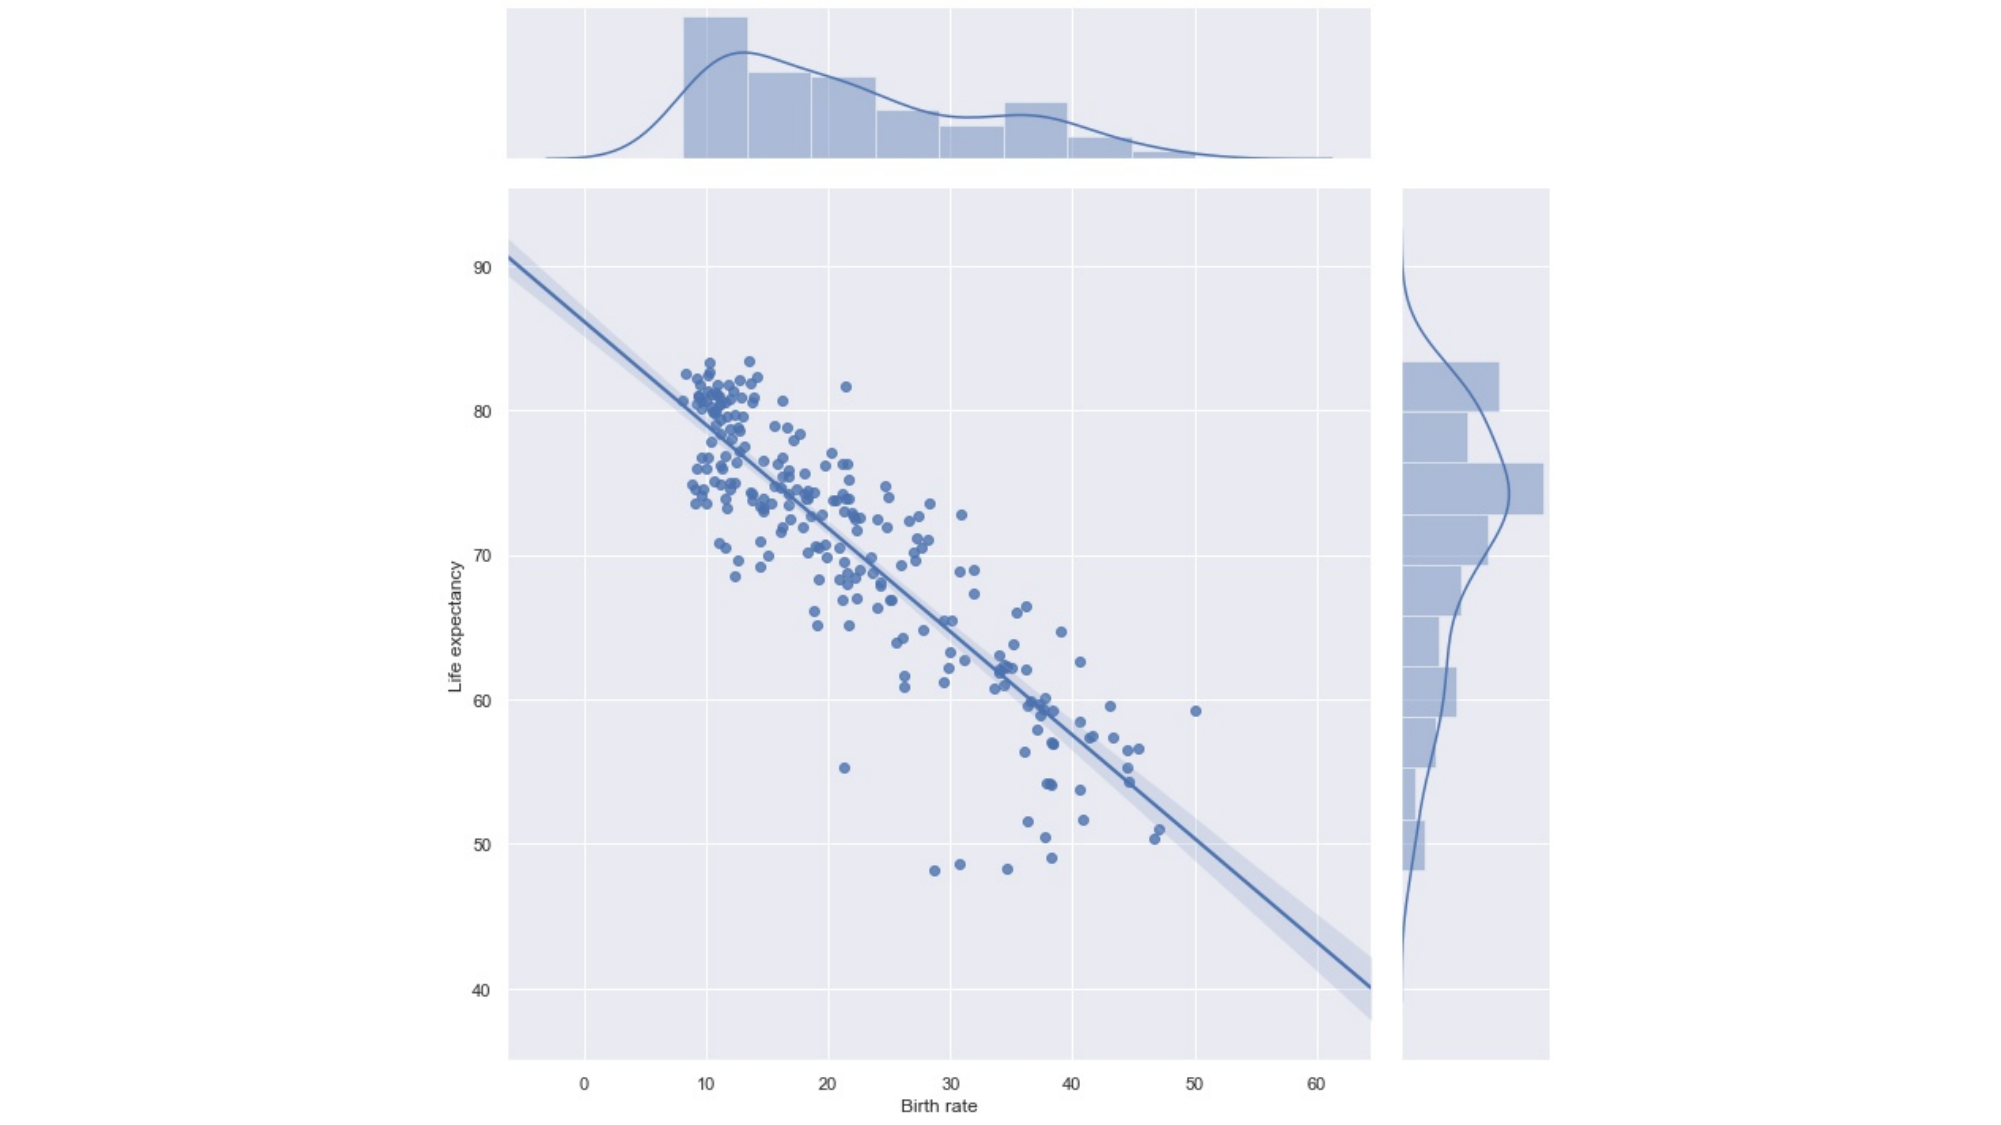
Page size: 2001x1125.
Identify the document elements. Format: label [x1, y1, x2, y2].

picture [439, 0, 1561, 1125]
